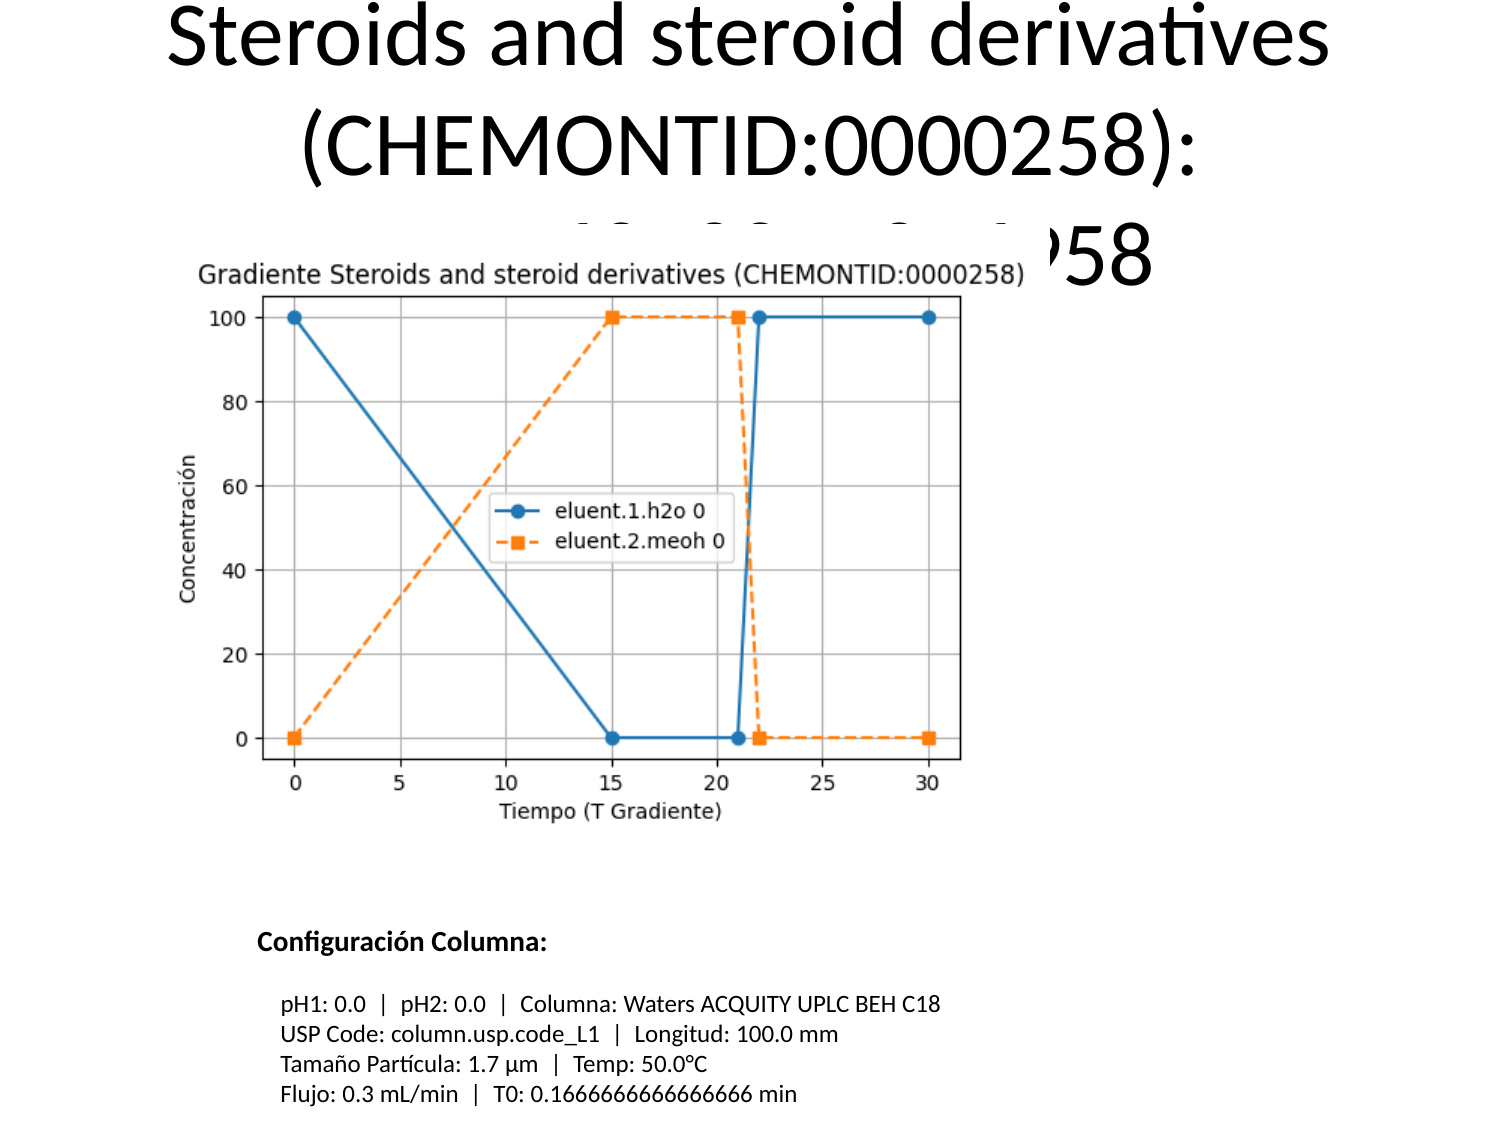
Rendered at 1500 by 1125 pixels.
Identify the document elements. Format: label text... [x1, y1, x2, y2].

title Steroids and steroid derivatives (CHEMONTID:0000258): 0.1346858854846958 [75, 45, 1425, 233]
picture [149, 224, 1051, 826]
text_box Configuración Columna: pH1: 0.0 | pH2: 0.0 | Columna: Waters ACQUITY UPLC BEH C18 USP Code: column.usp.code_L1 | Longitud: 100.0 mm Tamaño Partícula: 1.7 µm | Temp: 50.0°C Flujo: 0.3 mL/min | T0: 0.1666666666666666 min [242, 869, 957, 1125]
